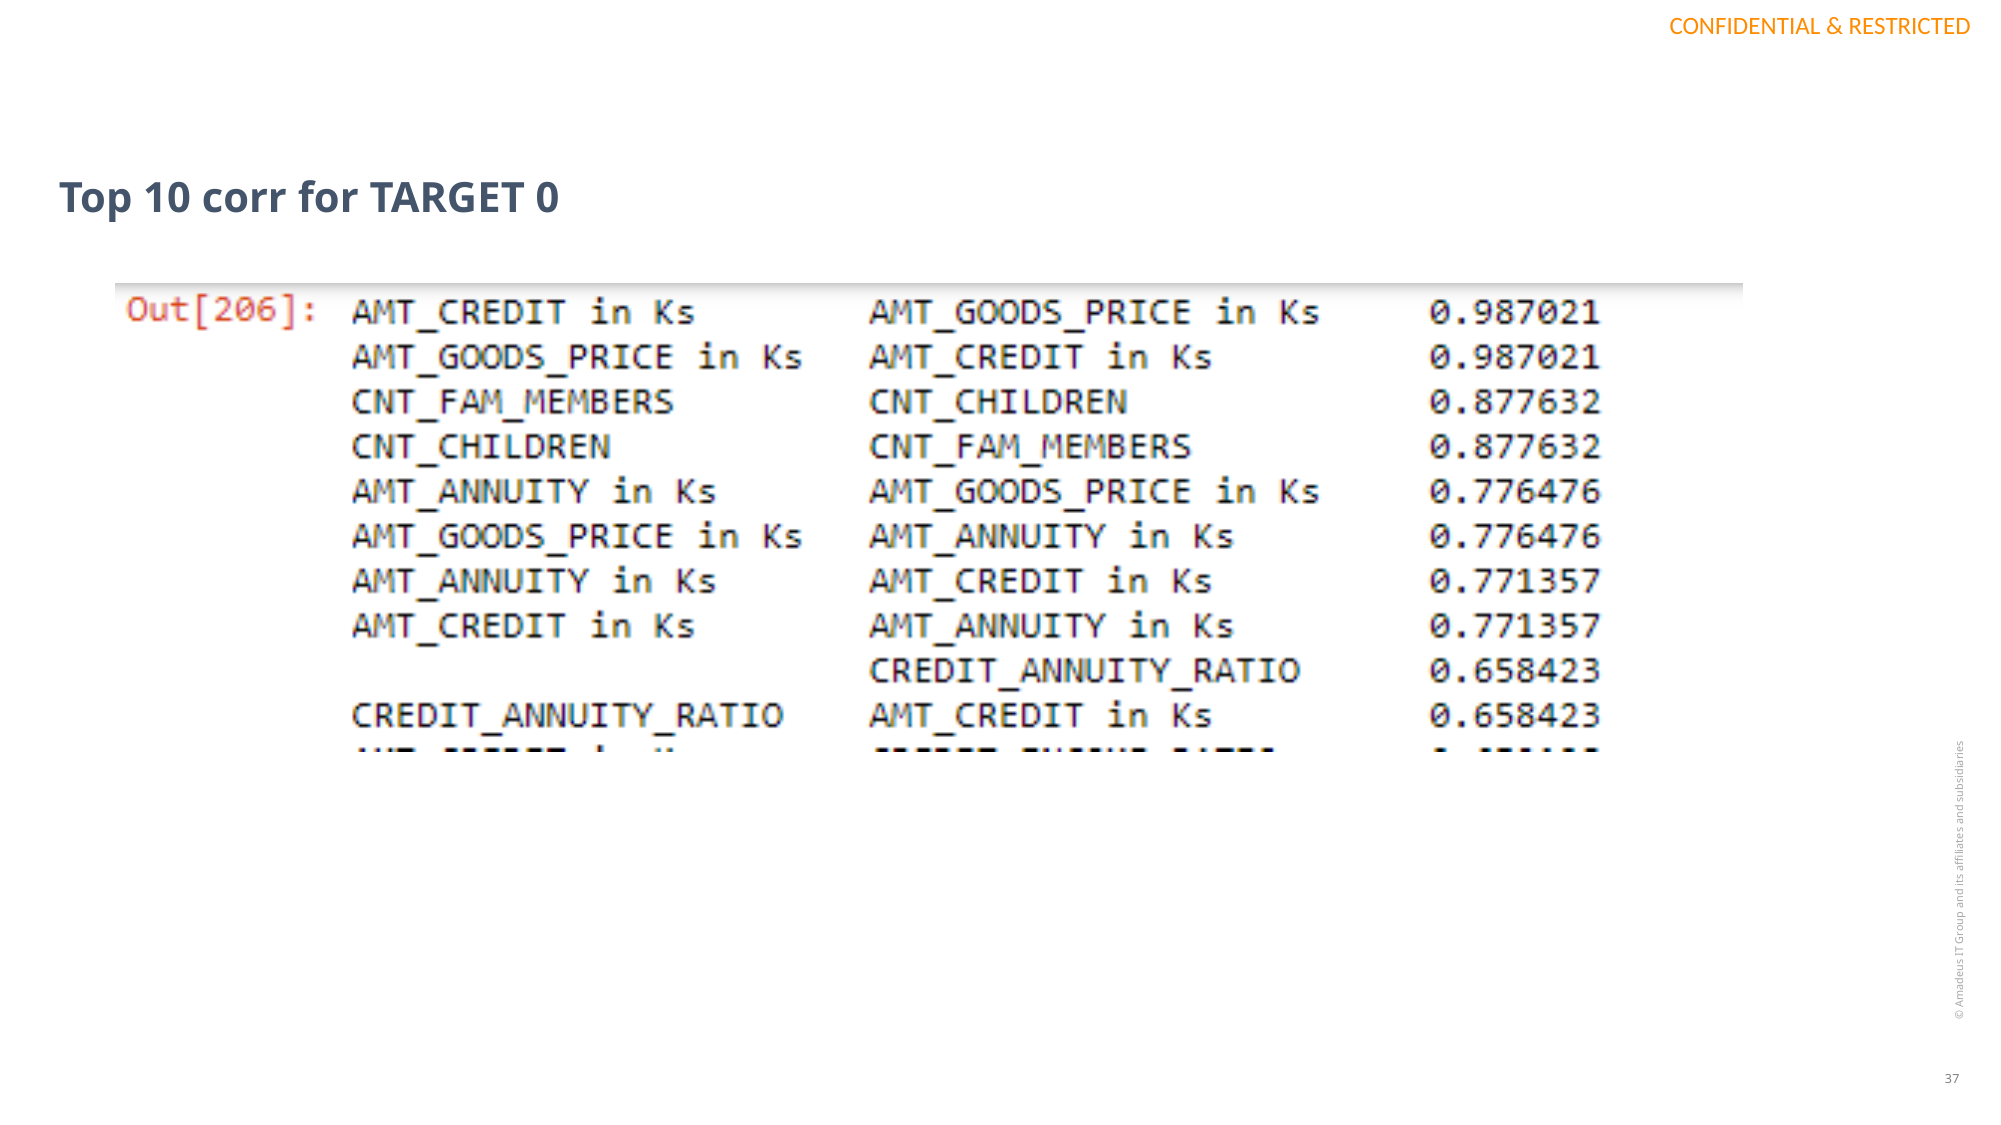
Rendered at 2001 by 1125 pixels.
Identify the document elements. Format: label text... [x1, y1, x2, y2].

slide_number 37 [1931, 1072, 1973, 1088]
picture [115, 283, 1743, 753]
title Top 10 corr for TARGET 0 [43, 114, 1890, 229]
footer © Amadeus IT Group and its affiliates and subsidiaries [1941, 528, 1979, 1035]
